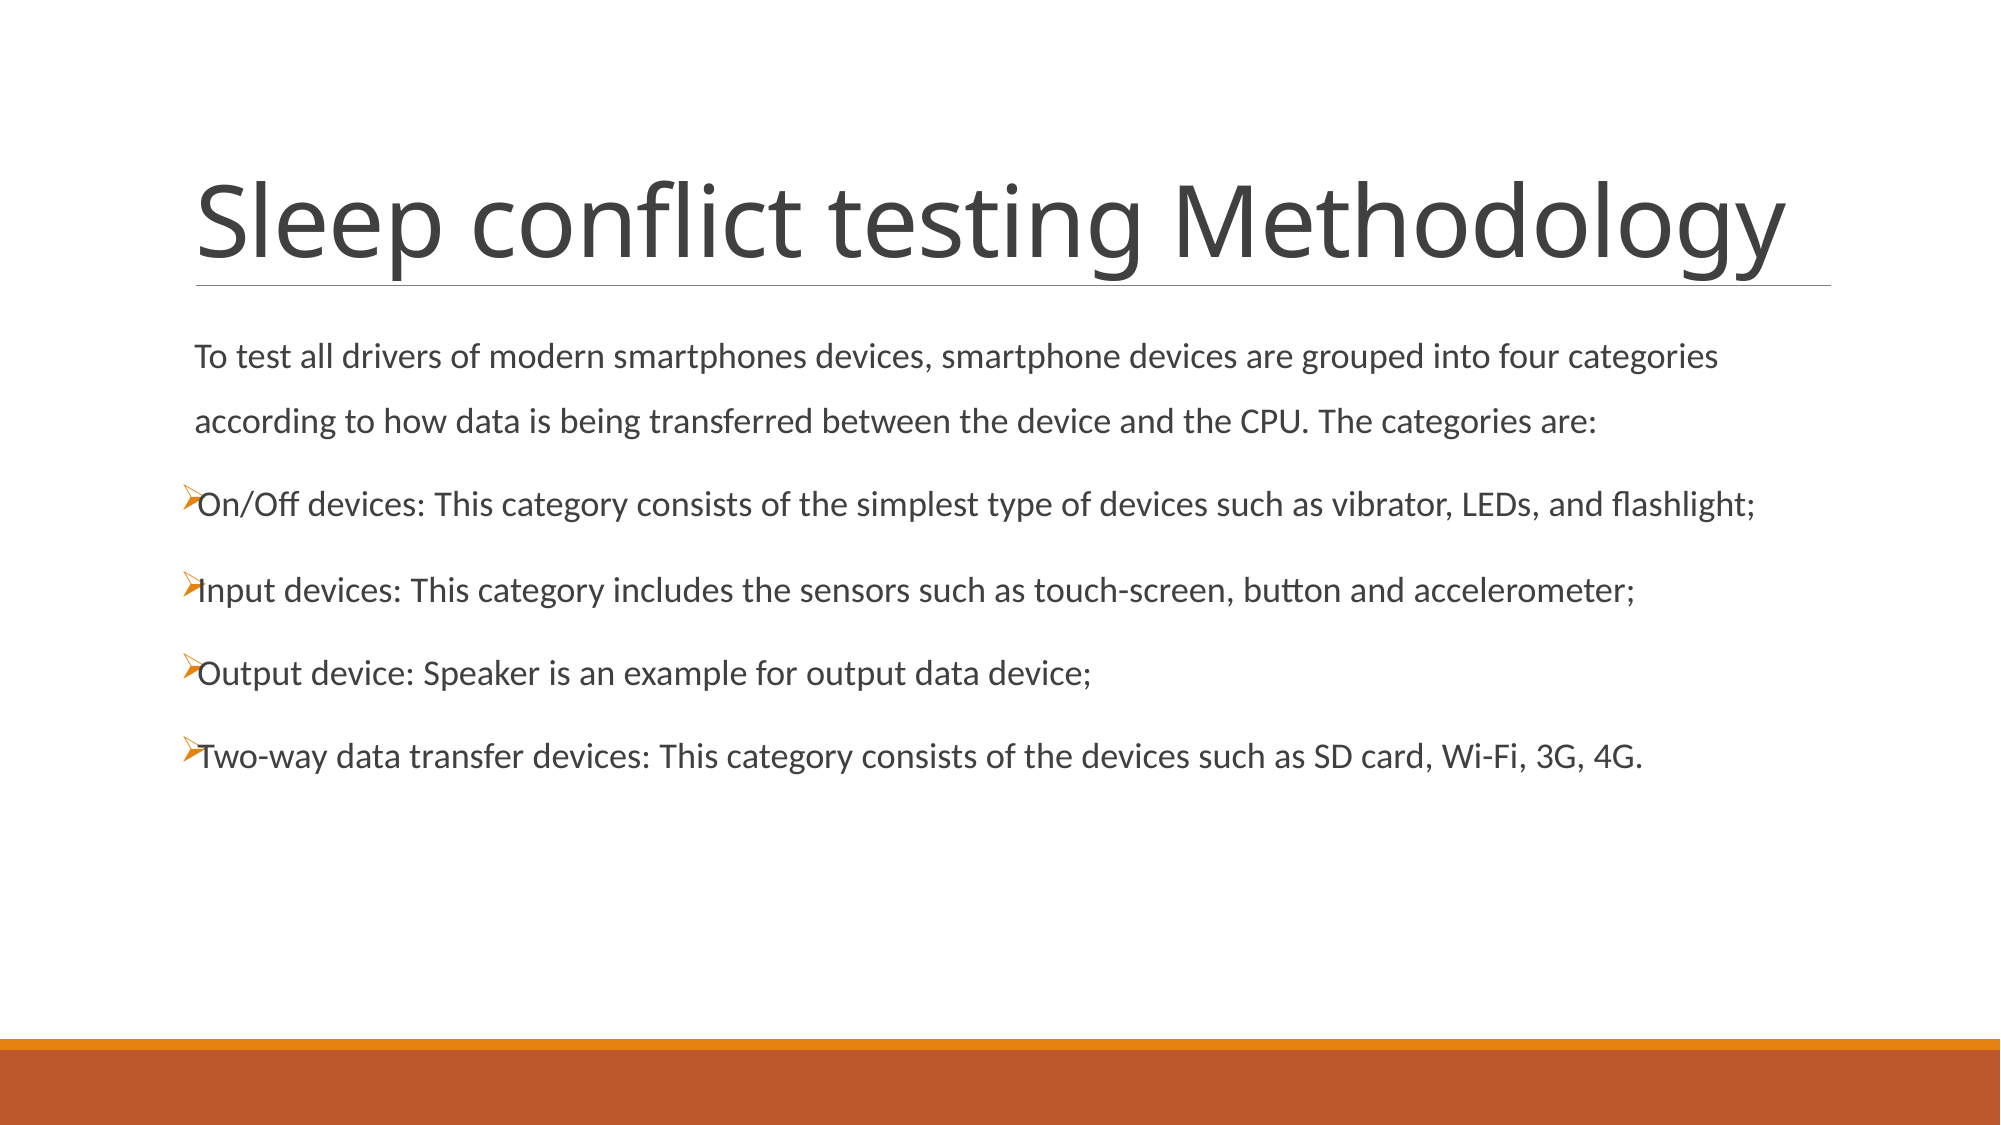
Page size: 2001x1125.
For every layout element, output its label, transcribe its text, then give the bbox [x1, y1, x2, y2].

title Sleep conflict testing Methodology [180, 47, 1830, 285]
list To test all drivers of modern smartphones devices, smartphone devices are grouped into four categories according to how data is being transferred between the device and the CPU. The categories are: On/Off devices: This category consists of the simplest type of devices such as vibrator, LEDs, and flashlight; Input devices: This category includes the sensors such as touch-screen, button and accelerometer; Output device: Speaker is an example for output data device; Two-way data transfer devices: This category consists of the devices such as SD card, Wi-Fi, 3G, 4G. [180, 302, 1830, 963]
